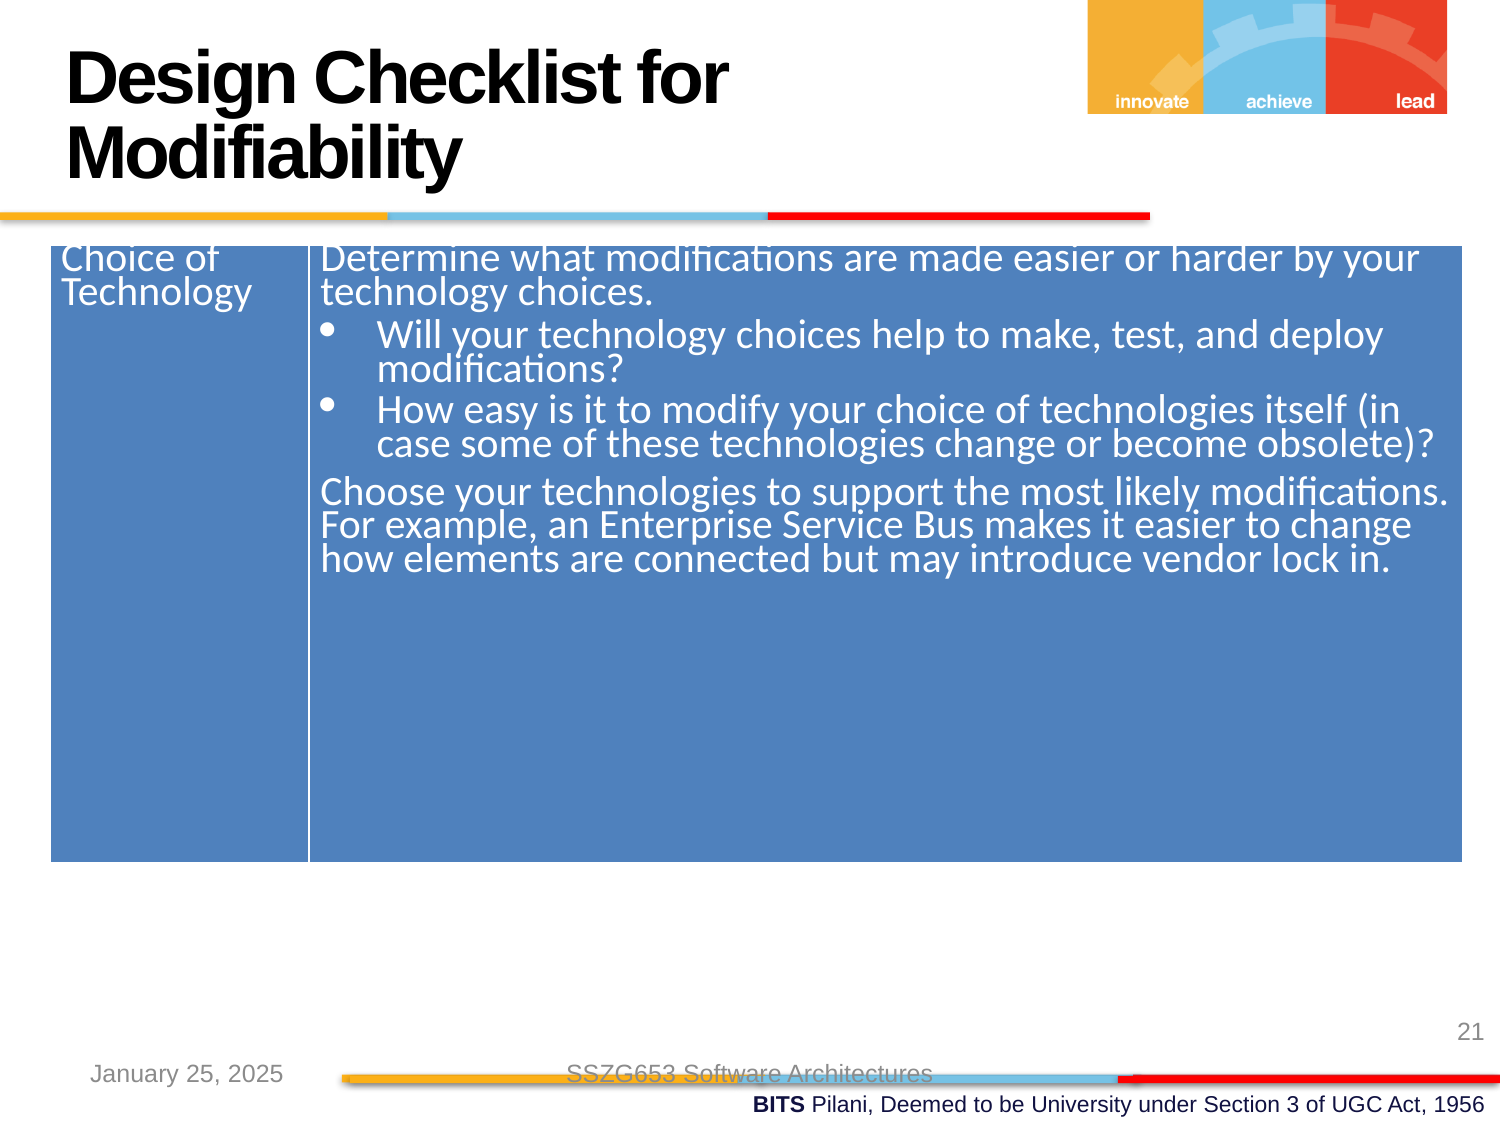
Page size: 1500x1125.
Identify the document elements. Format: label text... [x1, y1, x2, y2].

table_header Choice of Technology [51, 246, 308, 862]
table_header Determine what modifications are made easier or harder by your technology choices. Will your technology choices help to make, test, and deploy modifications? How easy is it to modify your choice of technologies itself (in case some of these technologies change or become obsolete)? Choose your technologies to support the most likely modifications. For example, an Enterprise Service Bus makes it easier to change how elements are connected but may introduce vendor lock in. [310, 246, 1462, 862]
picture [1087, 0, 1448, 114]
list Design Checklist for Modifiability [50, 24, 1088, 213]
footer SSZG653 Software Architectures [512, 1042, 988, 1103]
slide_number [75, 1042, 425, 1103]
slide_number 21 [1149, 1000, 1500, 1061]
